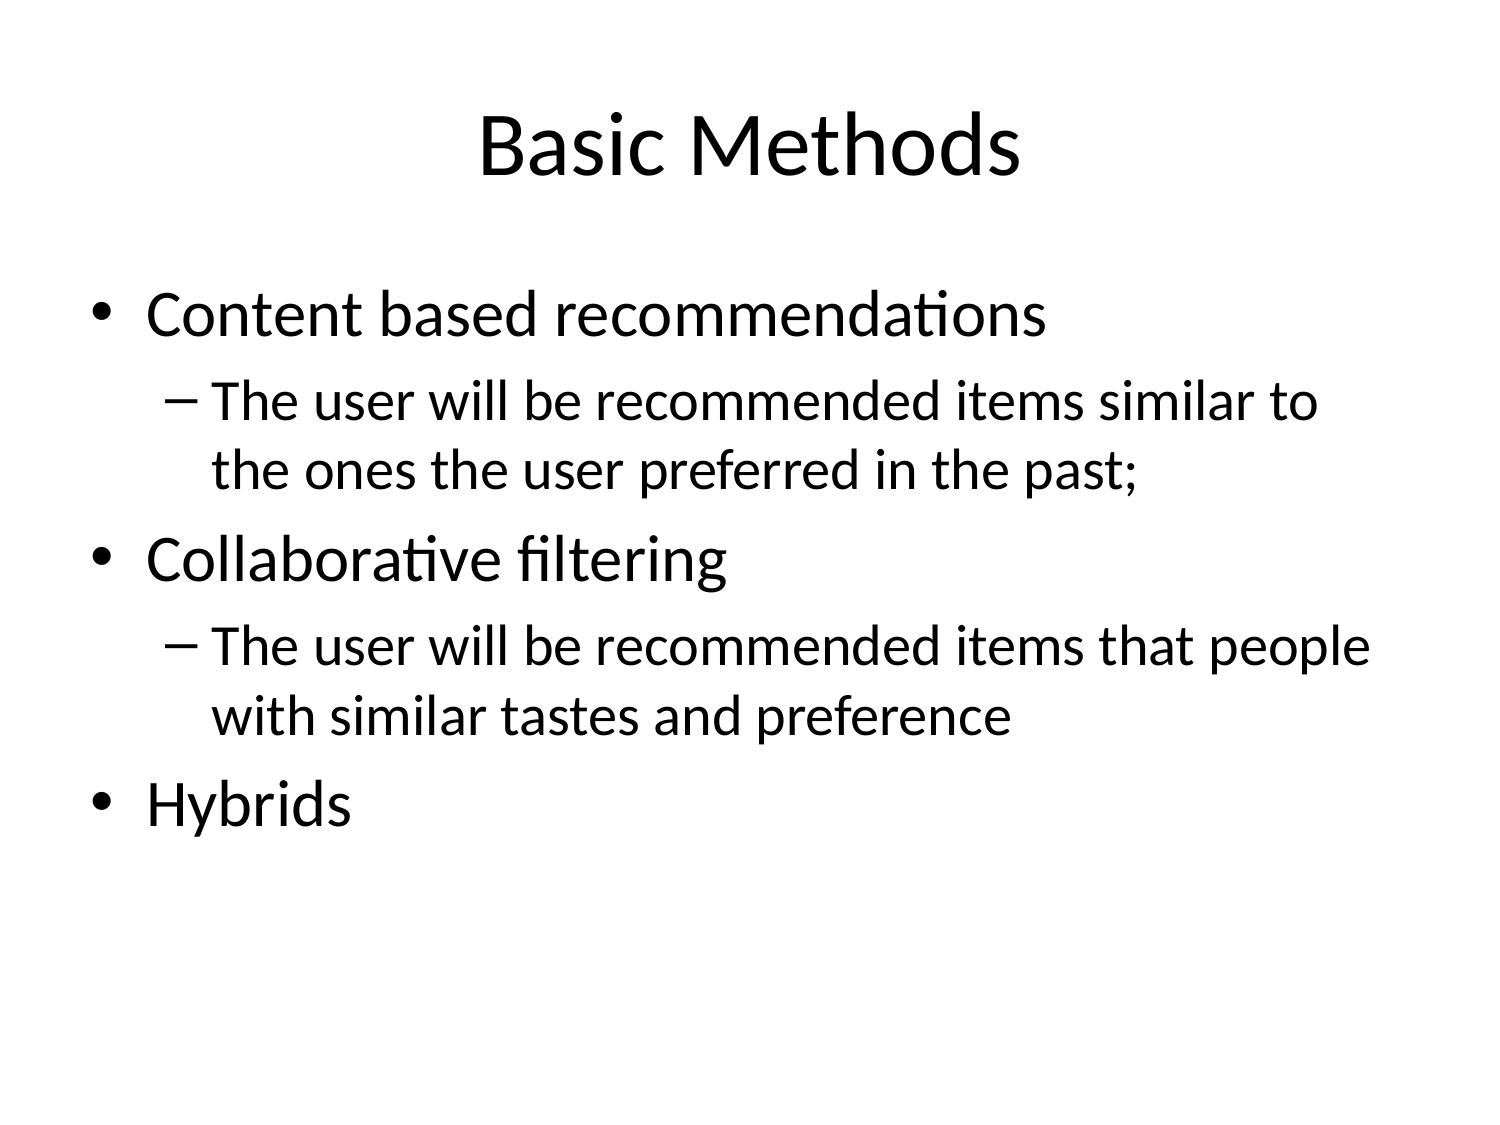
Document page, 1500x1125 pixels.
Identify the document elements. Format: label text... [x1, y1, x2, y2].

title Basic Methods [75, 45, 1425, 233]
list Content based recommendations The user will be recommended items similar to the ones the user preferred in the past; Collaborative filtering The user will be recommended items that people with similar tastes and preference Hybrids [75, 262, 1425, 1005]
